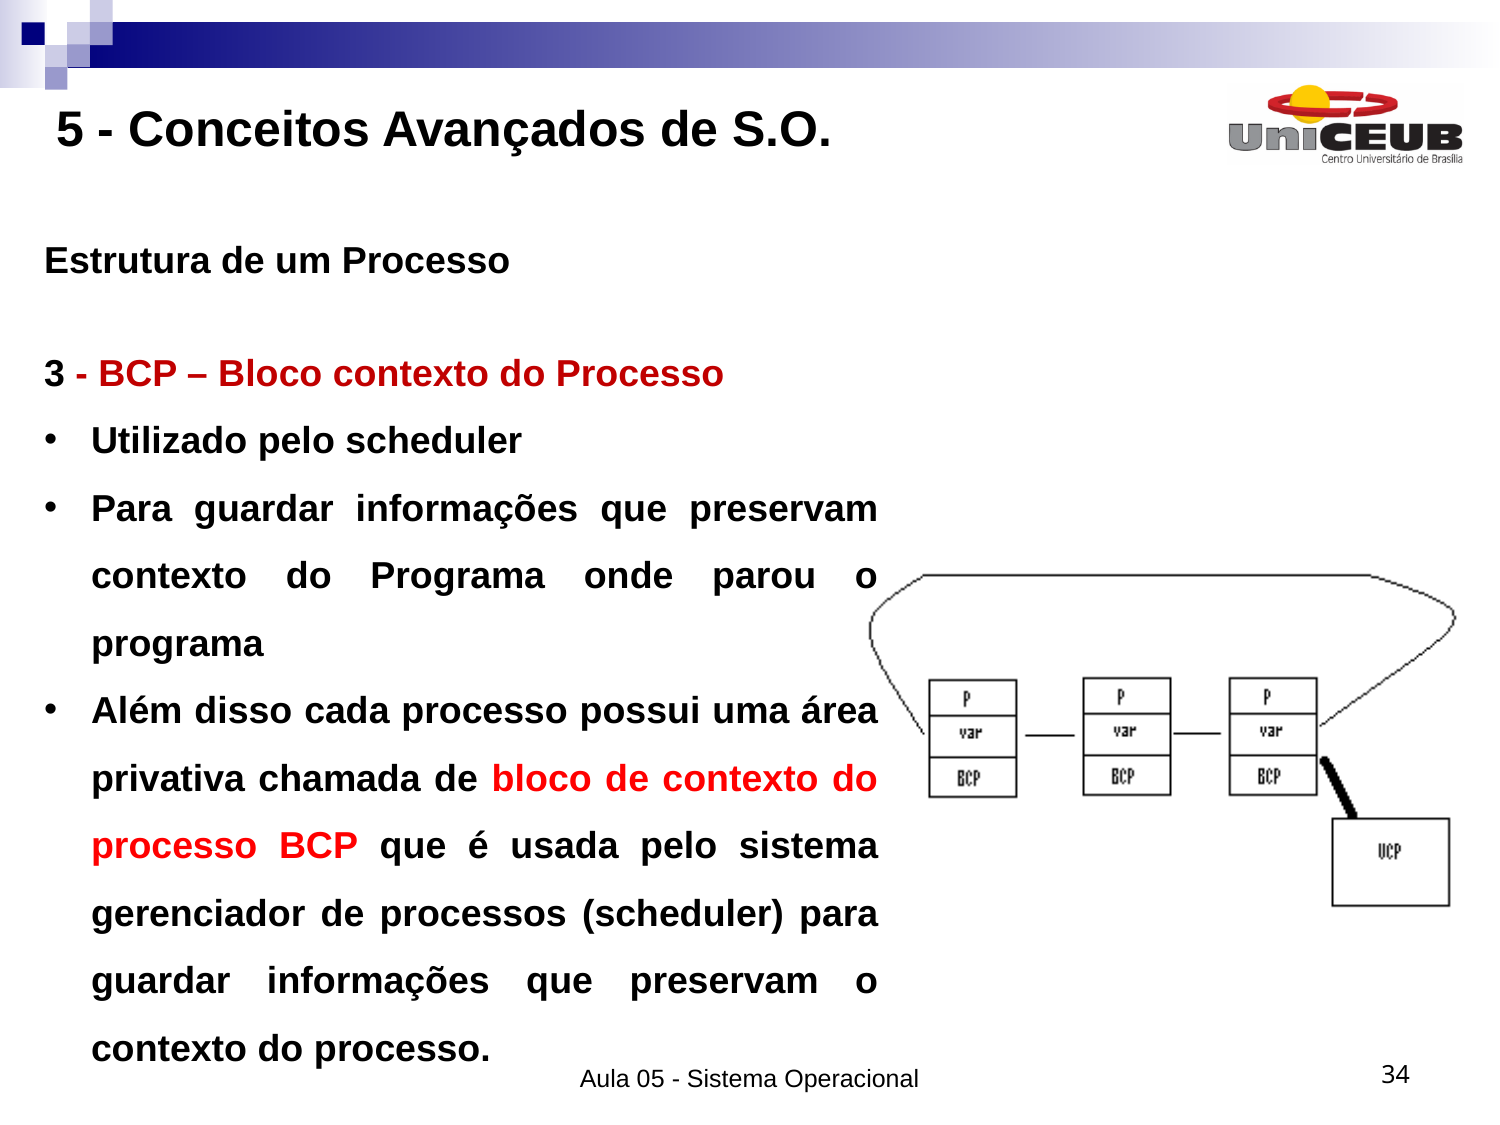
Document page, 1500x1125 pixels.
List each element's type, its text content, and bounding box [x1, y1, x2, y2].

picture [1227, 83, 1464, 165]
footer Aula 05 - Sistema Operacional [512, 1025, 988, 1100]
text_box Estrutura de um Processo 3 - BCP – Bloco contexto do Processo Utilizado pelo scheduler Para guardar informações que preservam contexto do Programa onde parou o programa Além disso cada processo possui uma área privativa chamada de bloco de contexto do processo BCP que é usada pelo sistema gerenciador de processos (scheduler) para guardar informações que preservam o contexto do processo. [29, 206, 894, 1125]
picture [840, 549, 1500, 930]
text_box 34 [1074, 1024, 1425, 1100]
title 5 - Conceitos Avançados de S.O. [41, 14, 1392, 239]
